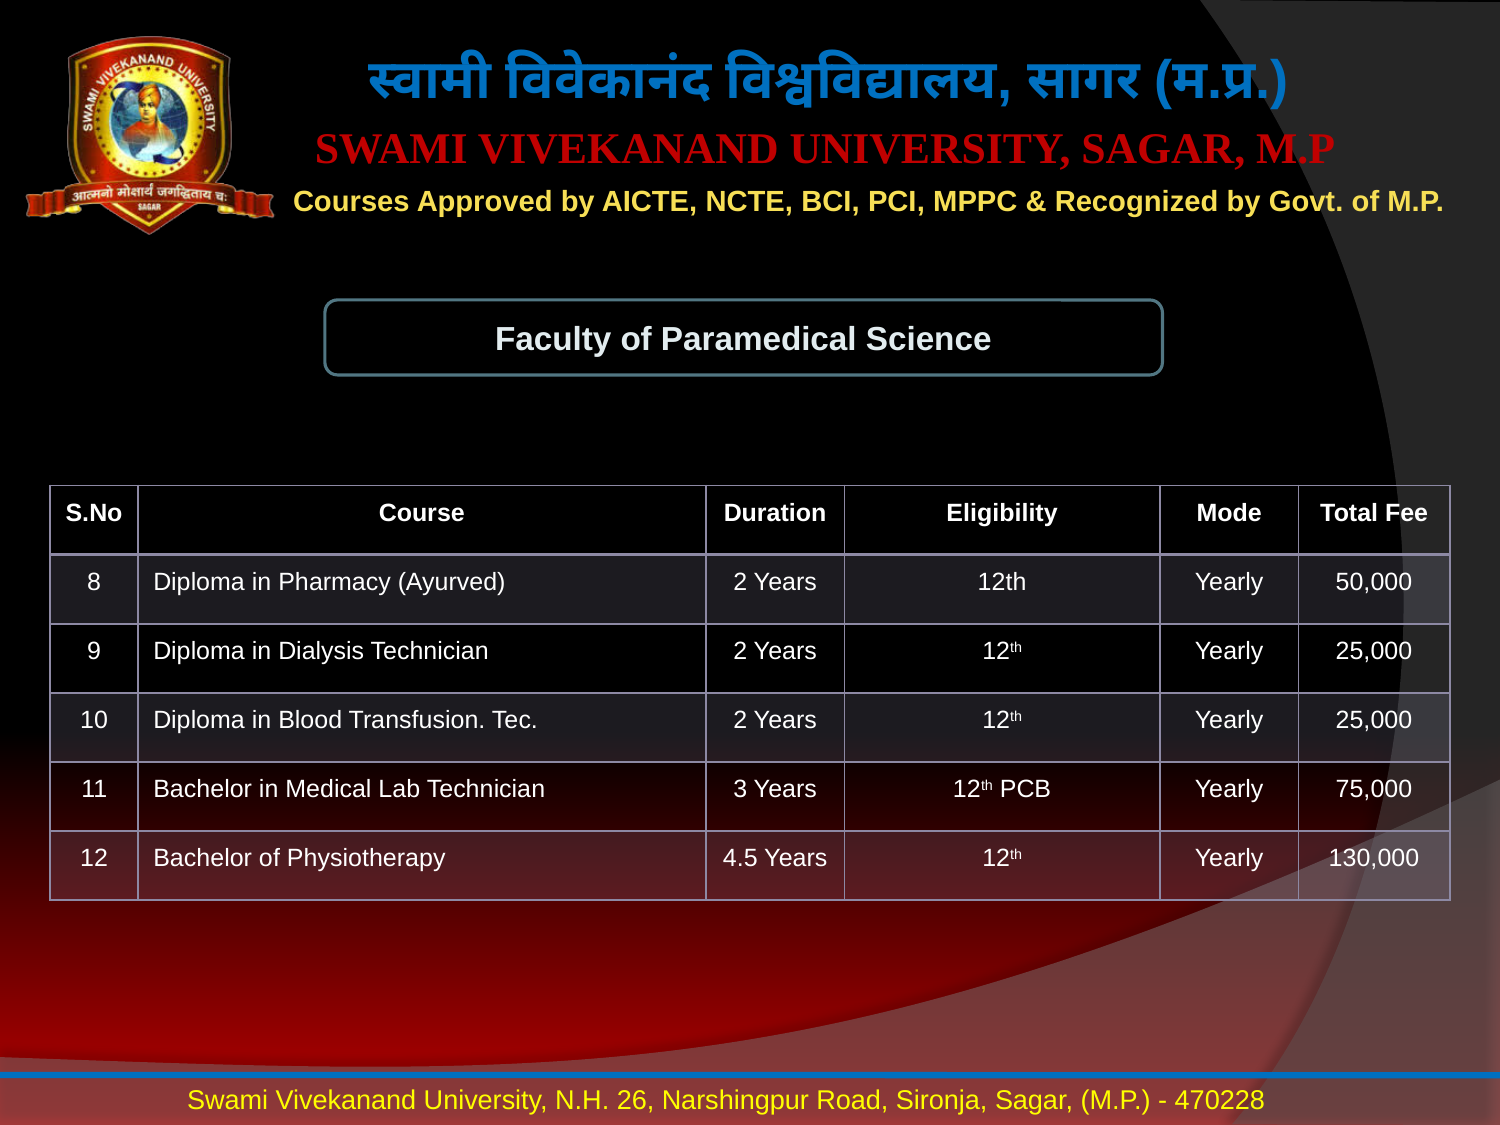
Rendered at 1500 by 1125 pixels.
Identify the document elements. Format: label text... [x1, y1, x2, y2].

table_header Eligibility [845, 486, 1159, 553]
text_box Faculty of Paramedical Science [323, 298, 1165, 377]
table_cell 11 [51, 763, 137, 830]
table_cell 50,000 [1299, 556, 1449, 623]
table_cell Bachelor in Medical Lab Technician [139, 763, 705, 830]
table_header S.No [51, 486, 137, 553]
table_header Course [139, 486, 705, 553]
text_box स्वामी विवेकानंद विश्वविद्यालय, सागर (म.प्र.) [353, 37, 1304, 112]
table_cell Yearly [1161, 763, 1298, 830]
text_box SWAMI VIVEKANAND UNIVERSITY, SAGAR, M.P [300, 112, 1375, 174]
table_header Duration [707, 486, 844, 553]
table_cell 8 [51, 556, 137, 623]
table_cell 25,000 [1299, 625, 1449, 692]
table_cell 4.5 Years [707, 832, 844, 899]
table_cell Diploma in Dialysis Technician [139, 625, 705, 692]
table_cell Diploma in Blood Transfusion. Tec. [139, 694, 705, 761]
table_header Mode [1161, 486, 1298, 553]
table_cell 25,000 [1299, 694, 1449, 761]
table_cell Diploma in Pharmacy (Ayurved) [139, 556, 705, 623]
text_box Swami Vivekanand University, N.H. 26, Narshingpur Road, Sironja, Sagar, (M.P.) - 470228 [172, 1076, 1279, 1123]
table_cell 130,000 [1299, 832, 1449, 899]
table_cell 12th [845, 556, 1159, 623]
table_cell 3 Years [707, 763, 844, 830]
table_cell 9 [51, 625, 137, 692]
table_cell Bachelor of Physiotherapy [139, 832, 705, 899]
table_cell 75,000 [1299, 763, 1449, 830]
picture [12, 24, 288, 247]
table_cell 10 [51, 694, 137, 761]
table_cell 12th [845, 832, 1159, 899]
table_cell Yearly [1161, 832, 1298, 899]
text_box Courses Approved by AICTE, NCTE, BCI, PCI, MPPC & Recognized by Govt. of M.P. [297, 174, 1461, 225]
table_cell 12th PCB [845, 763, 1159, 830]
table_cell Yearly [1161, 625, 1298, 692]
table_cell 2 Years [707, 556, 844, 623]
table_cell Yearly [1161, 694, 1298, 761]
table_cell 2 Years [707, 694, 844, 761]
table_cell 12th [845, 694, 1159, 761]
table_cell 12th [845, 625, 1159, 692]
table_header Total Fee [1299, 486, 1449, 553]
table_cell Yearly [1161, 556, 1298, 623]
table_cell 12 [51, 832, 137, 899]
table_cell 2 Years [707, 625, 844, 692]
